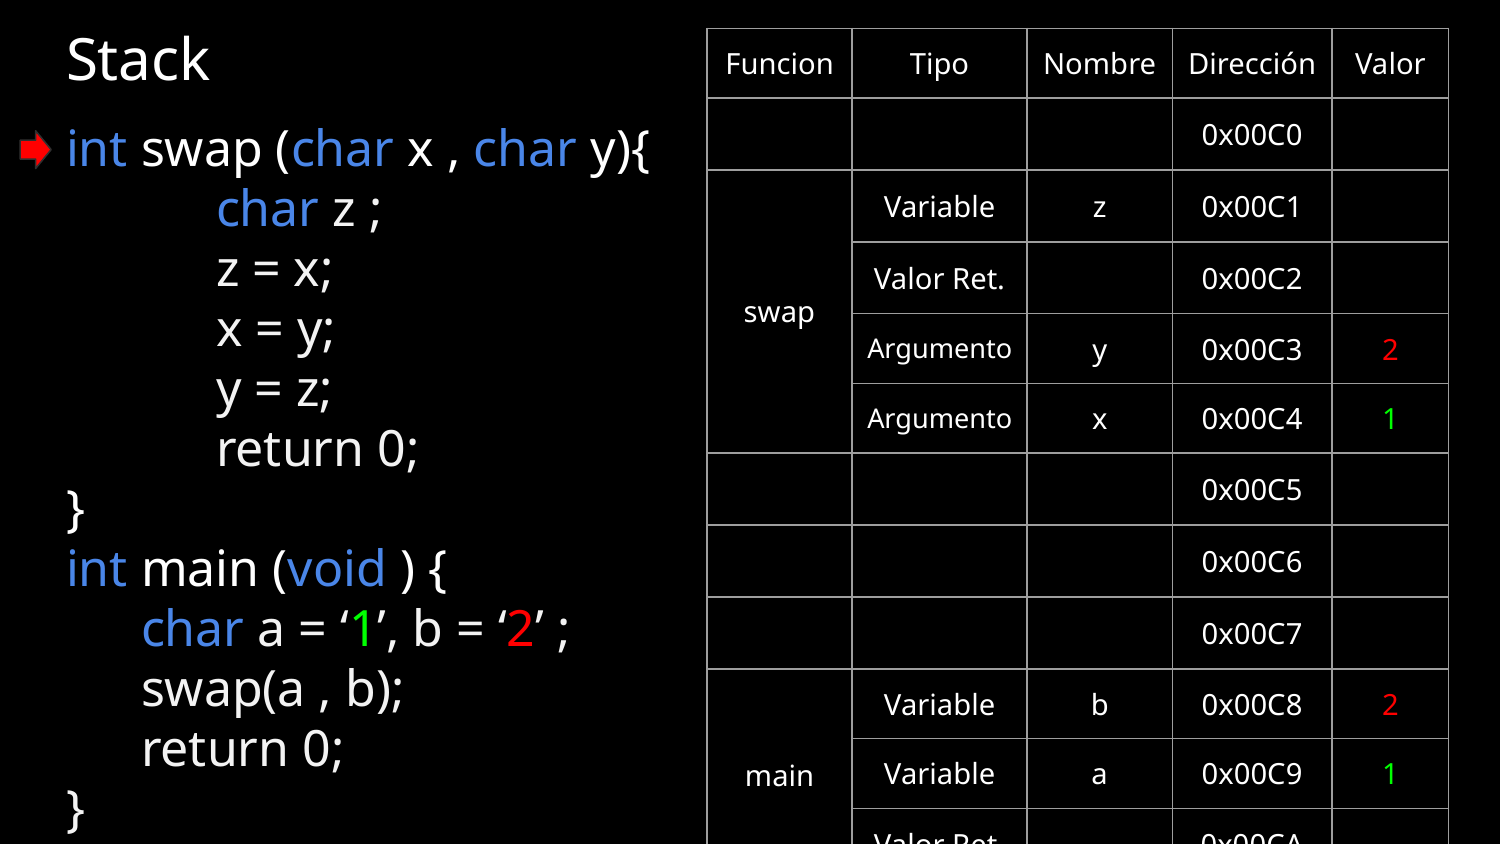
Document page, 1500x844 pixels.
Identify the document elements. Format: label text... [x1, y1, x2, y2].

table_cell [1333, 171, 1448, 241]
table_cell [1333, 809, 1448, 844]
table_cell x [1028, 384, 1172, 452]
table_cell 1 [1333, 739, 1448, 808]
table_cell Valor Ret. [853, 243, 1026, 313]
table_cell 0x00C1 [1173, 171, 1331, 241]
table_cell Variable [853, 171, 1026, 241]
table_header Dirección [1173, 29, 1331, 97]
table_cell [853, 598, 1026, 668]
table_cell [1333, 526, 1448, 596]
table_cell Argumento [853, 384, 1026, 452]
table_cell main [708, 670, 851, 844]
table_cell 0x00CA [1173, 809, 1331, 844]
table_cell 0x00C2 [1173, 243, 1331, 313]
text_box int swap (char x , char y){ char z ; z = x; x = y; y = z; return 0; } int main (void ) { char a = ‘1’, b = ‘2’ ; swap(a , b); return 0; } [51, 100, 757, 637]
table_cell b [1028, 670, 1172, 738]
table_cell [757, 454, 851, 524]
table_cell [1333, 598, 1448, 668]
table_cell swap [757, 171, 851, 452]
table_cell 0x00C9 [1173, 739, 1331, 808]
table_cell 0x00C7 [1173, 598, 1331, 668]
title Stack [51, 6, 1449, 100]
table_cell 0x00C0 [1173, 99, 1331, 169]
table_cell 0x00C6 [1173, 526, 1331, 596]
table_cell 1 [1333, 384, 1448, 452]
table_cell [853, 526, 1026, 596]
table_cell Argumento [853, 314, 1026, 383]
table_cell 0x00C5 [1173, 454, 1331, 524]
table_cell Valor Ret. [853, 809, 1026, 844]
text_box [20, 130, 52, 169]
table_cell z [1028, 171, 1172, 241]
table_cell [1333, 99, 1448, 169]
table_cell [1333, 454, 1448, 524]
table_header Nombre [1028, 29, 1172, 97]
table_cell [708, 99, 851, 169]
table_cell [1028, 598, 1172, 668]
table_cell [708, 598, 851, 668]
table_cell a [1028, 739, 1172, 808]
table_header Tipo [853, 29, 1026, 97]
table_cell 0x00C8 [1173, 670, 1331, 738]
table_cell Variable [853, 739, 1026, 808]
table_cell 0x00C4 [1173, 384, 1331, 452]
table_header Valor [1333, 29, 1448, 97]
table_cell [1028, 809, 1172, 844]
table_cell [853, 454, 1026, 524]
table_cell Variable [853, 670, 1026, 738]
table_cell 2 [1333, 670, 1448, 738]
table_cell [757, 526, 851, 596]
table_cell [1028, 243, 1172, 313]
table_header Funcion [708, 29, 851, 97]
table_cell 2 [1333, 314, 1448, 383]
table_cell [1028, 454, 1172, 524]
table_cell 0x00C3 [1173, 314, 1331, 383]
table_cell [1028, 526, 1172, 596]
table_cell y [1028, 314, 1172, 383]
table_cell [1028, 99, 1172, 169]
table_cell [853, 99, 1026, 169]
table_cell [1333, 243, 1448, 313]
